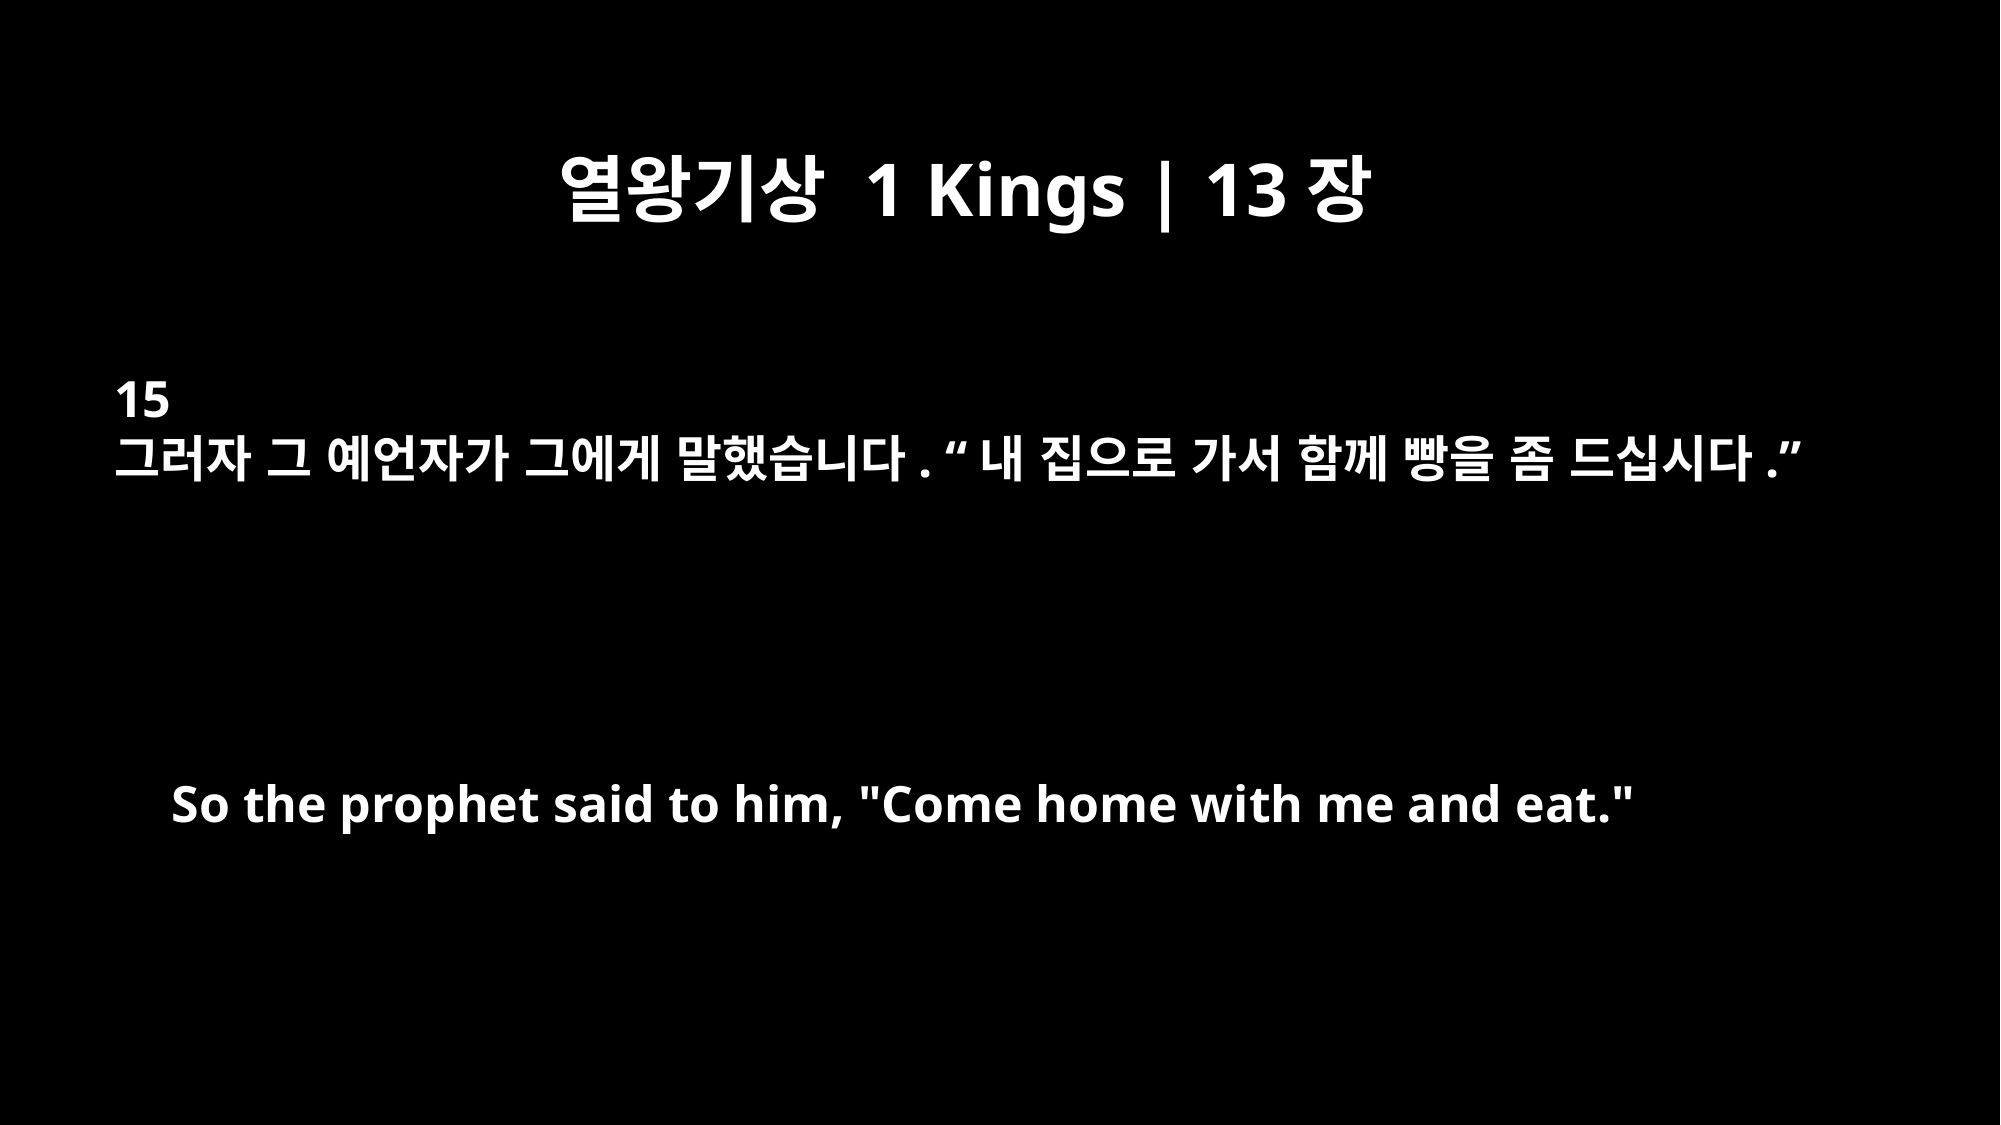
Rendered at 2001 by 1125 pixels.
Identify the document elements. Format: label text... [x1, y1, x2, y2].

text_box So the prophet said to him, "Come home with me and eat." [156, 764, 1651, 840]
text_box 열왕기상 1 Kings | 13장 [543, 136, 1389, 239]
text_box 15 그러자 그 예언자가 그에게 말했습니다. “내 집으로 가서 함께 빵을 좀 드십시다.” [99, 359, 1818, 495]
